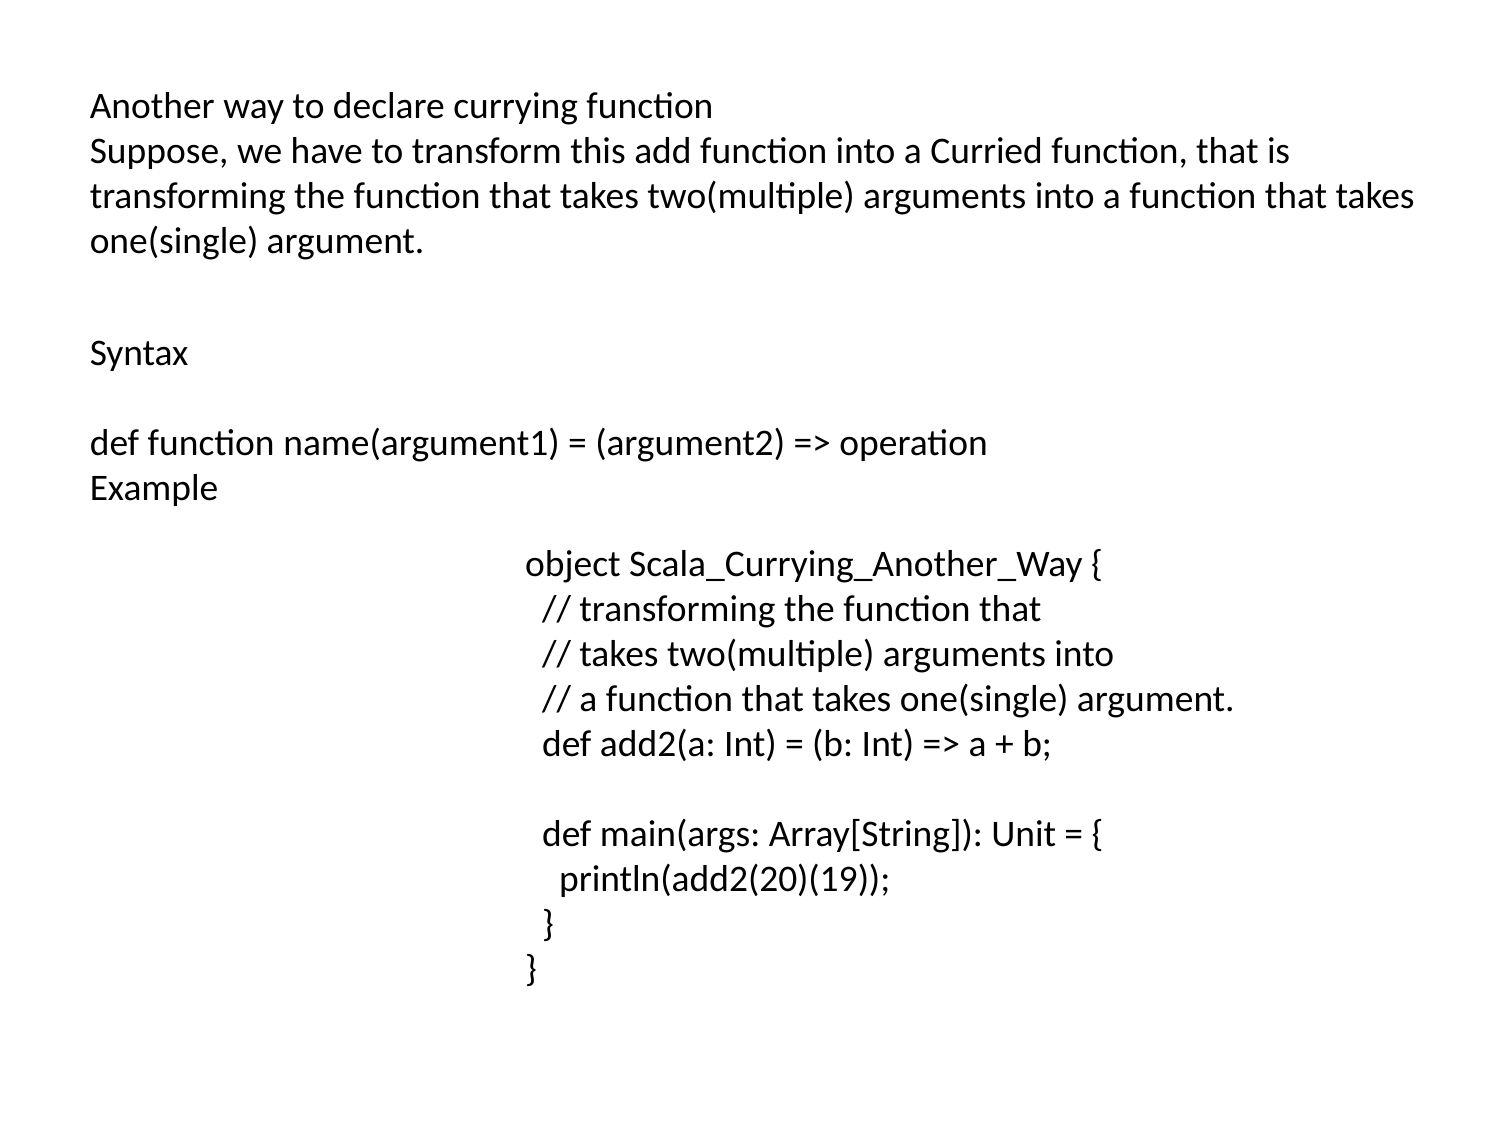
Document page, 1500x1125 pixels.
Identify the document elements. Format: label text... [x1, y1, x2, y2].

text_box Syntax def function name(argument1) = (argument2) => operation Example [74, 320, 1500, 515]
text_box Another way to declare currying function Suppose, we have to transform this add function into a Curried function, that is transforming the function that takes two(multiple) arguments into a function that takes one(single) argument. [75, 73, 1454, 269]
text_box object Scala_Currying_Another_Way { // transforming the function that // takes two(multiple) arguments into // a function that takes one(single) argument. def add2(a: Int) = (b: Int) => a + b; def main(args: Array[String]): Unit = { println(add2(20)(19)); } } [510, 531, 1371, 997]
